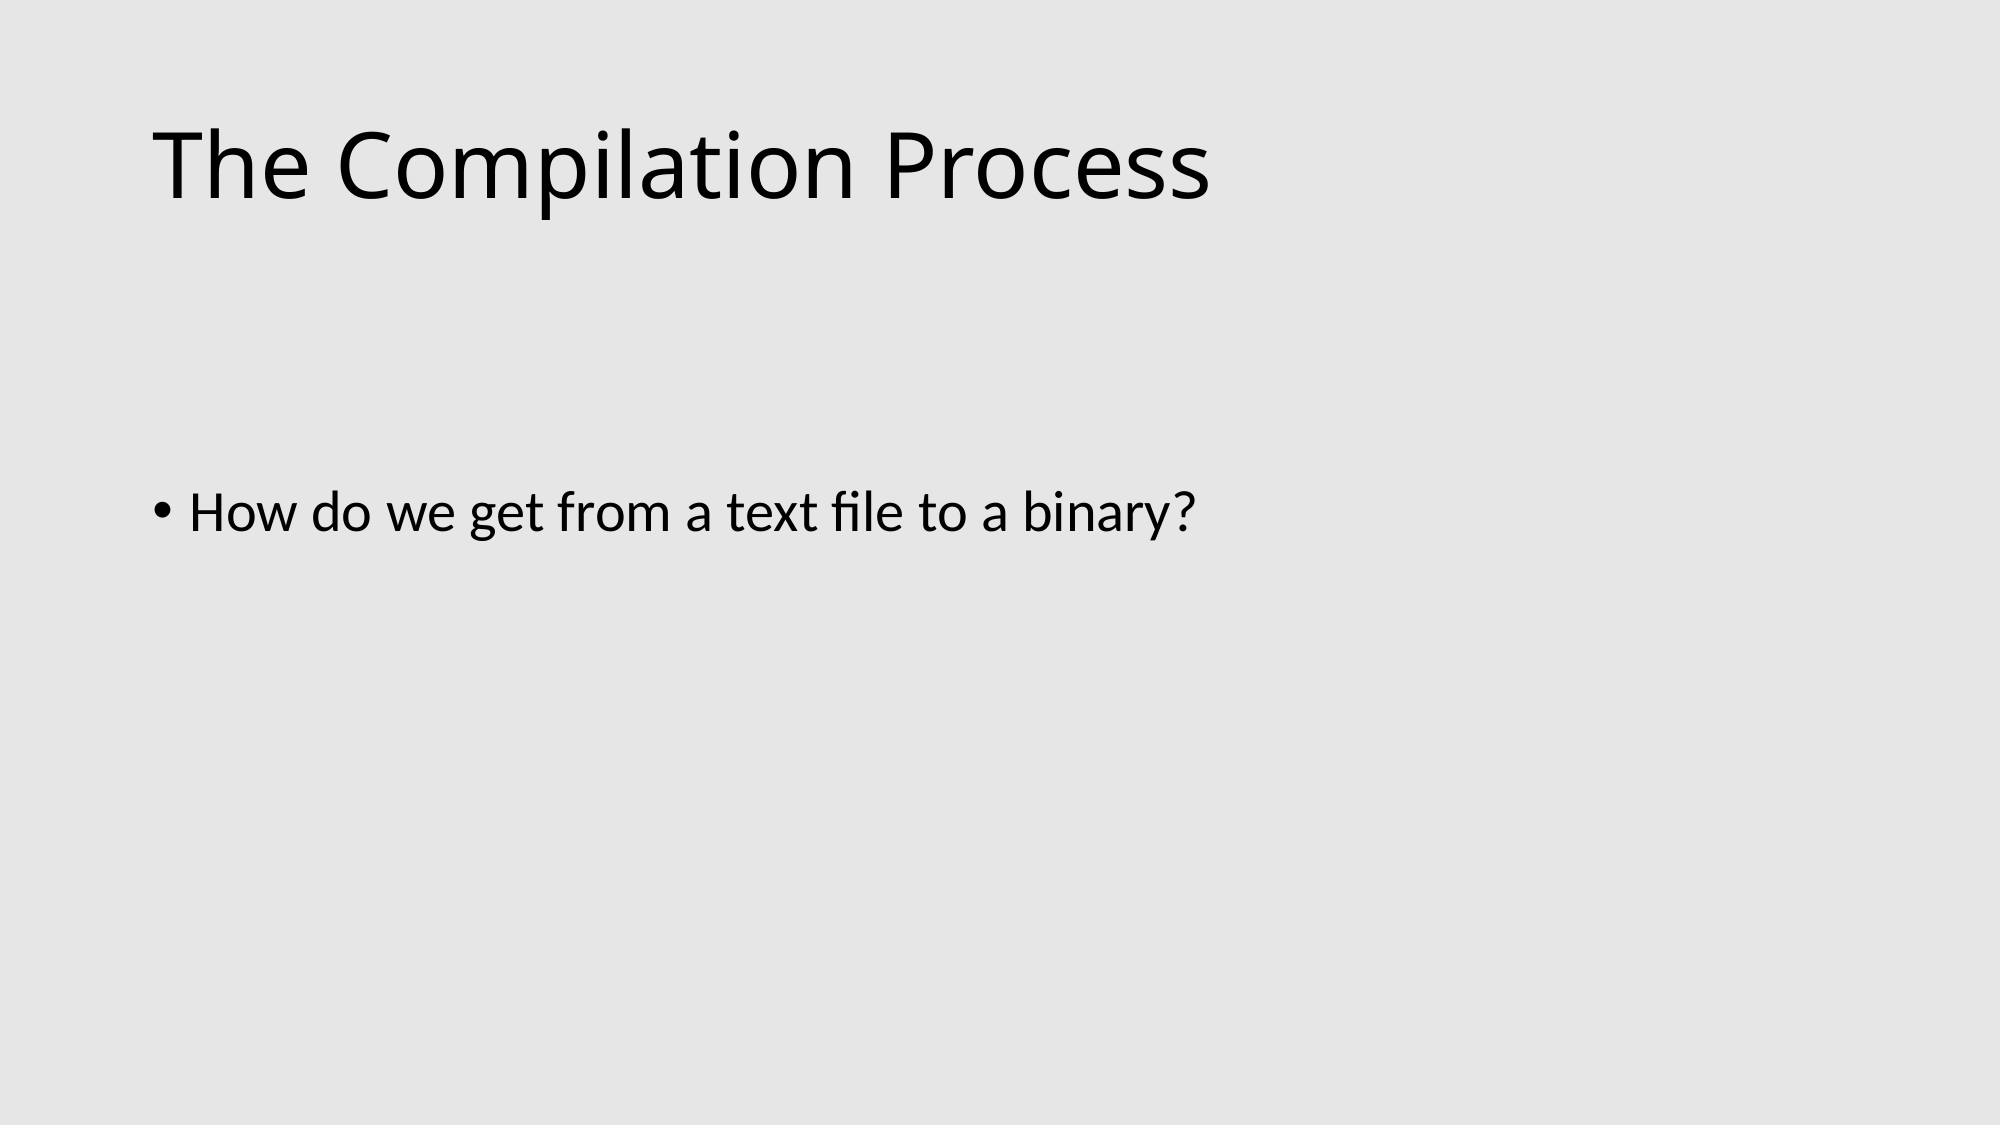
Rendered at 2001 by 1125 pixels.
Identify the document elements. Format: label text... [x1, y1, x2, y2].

list How do we get from a text file to a binary? [137, 299, 1863, 1014]
title The Compilation Process [137, 59, 1863, 278]
